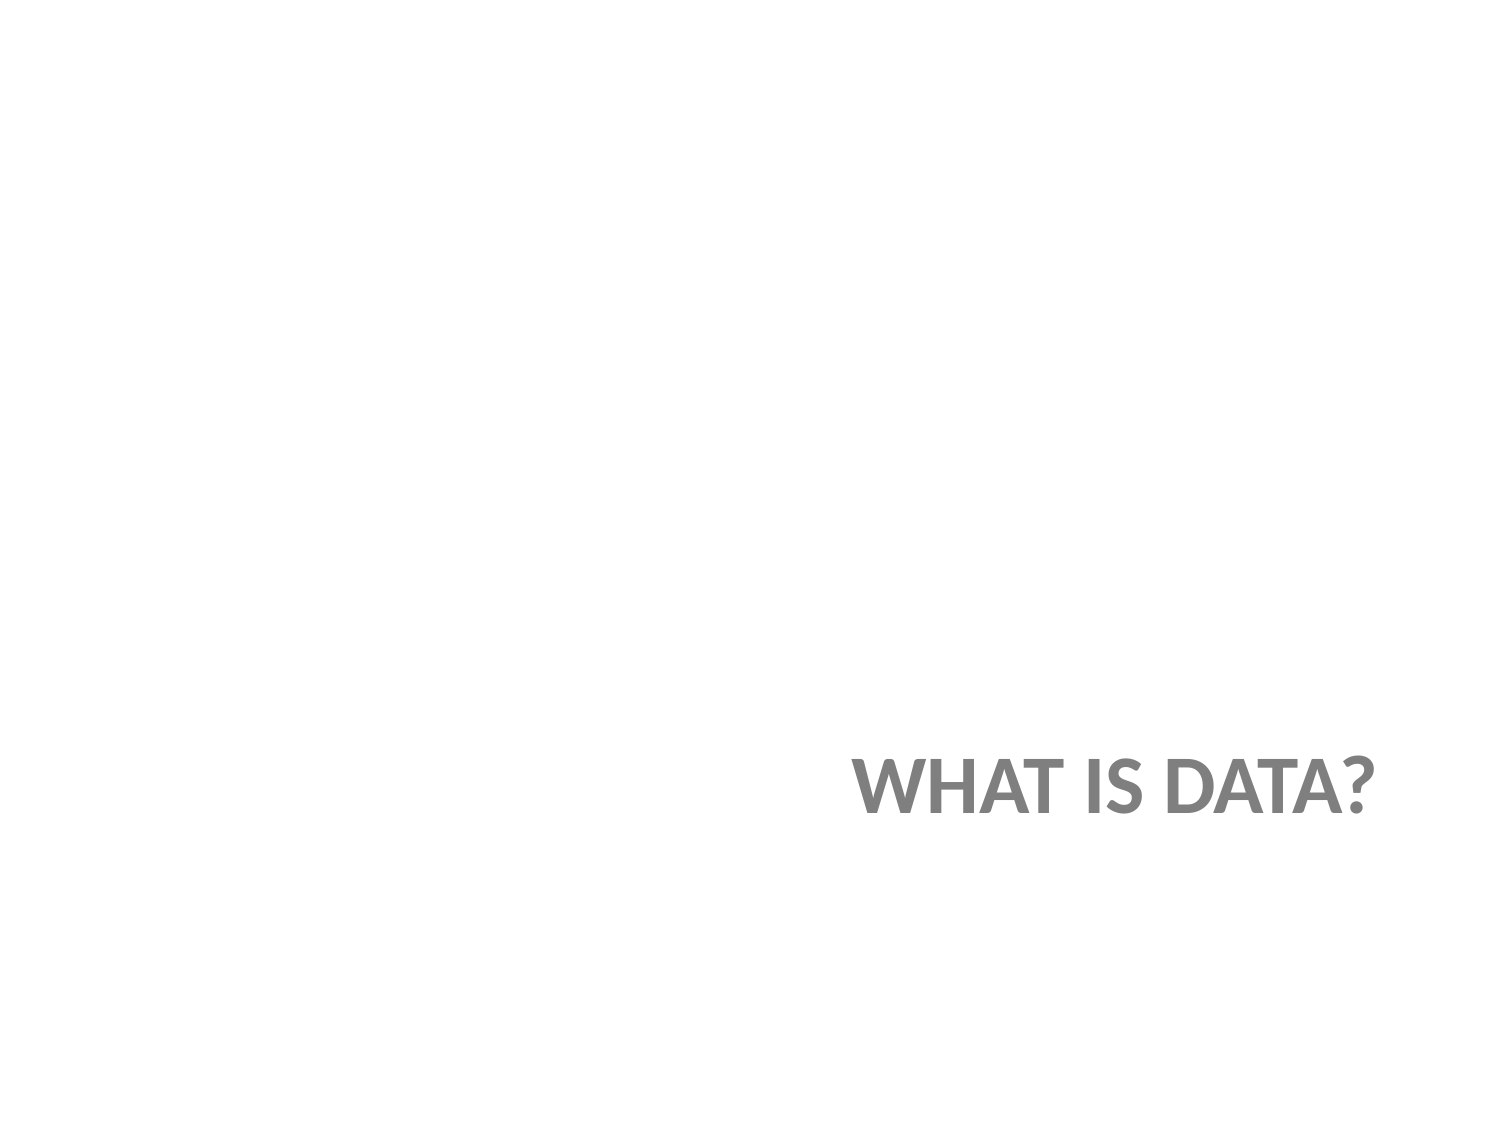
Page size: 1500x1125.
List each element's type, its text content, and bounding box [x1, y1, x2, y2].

title What is data? [118, 722, 1394, 947]
